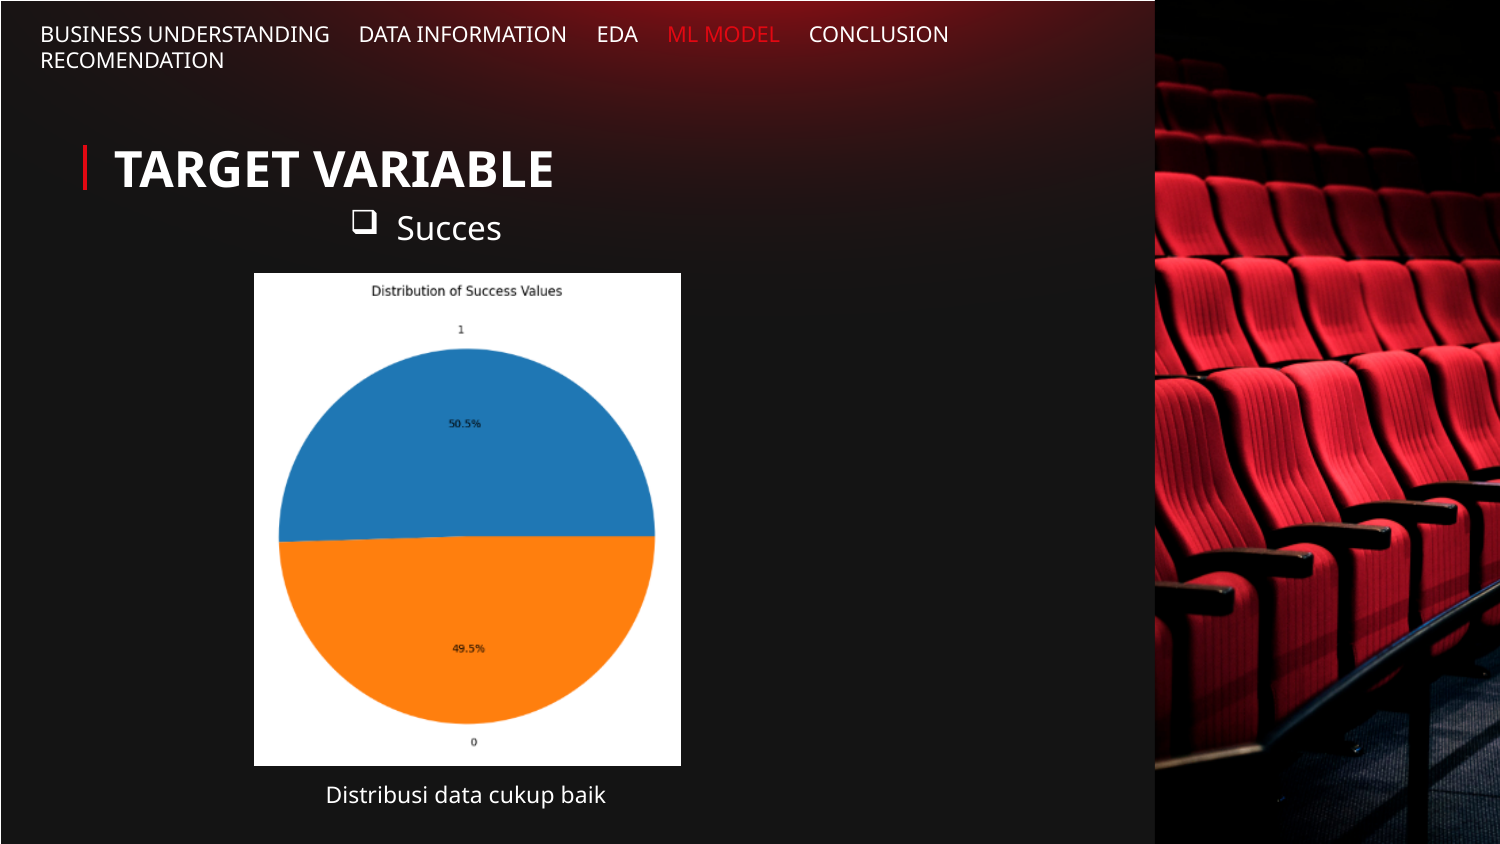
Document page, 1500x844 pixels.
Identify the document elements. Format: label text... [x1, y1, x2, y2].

title TARGET VARIABLE [98, 120, 1086, 215]
picture [2, 0, 1500, 844]
text_box Distribusi data cukup baik [310, 774, 656, 828]
text_box Succes [334, 192, 680, 271]
text_box BUSINESS UNDERSTANDING DATA INFORMATION EDA ML MODEL CONCLUSION RECOMENDATION [25, 0, 1043, 94]
